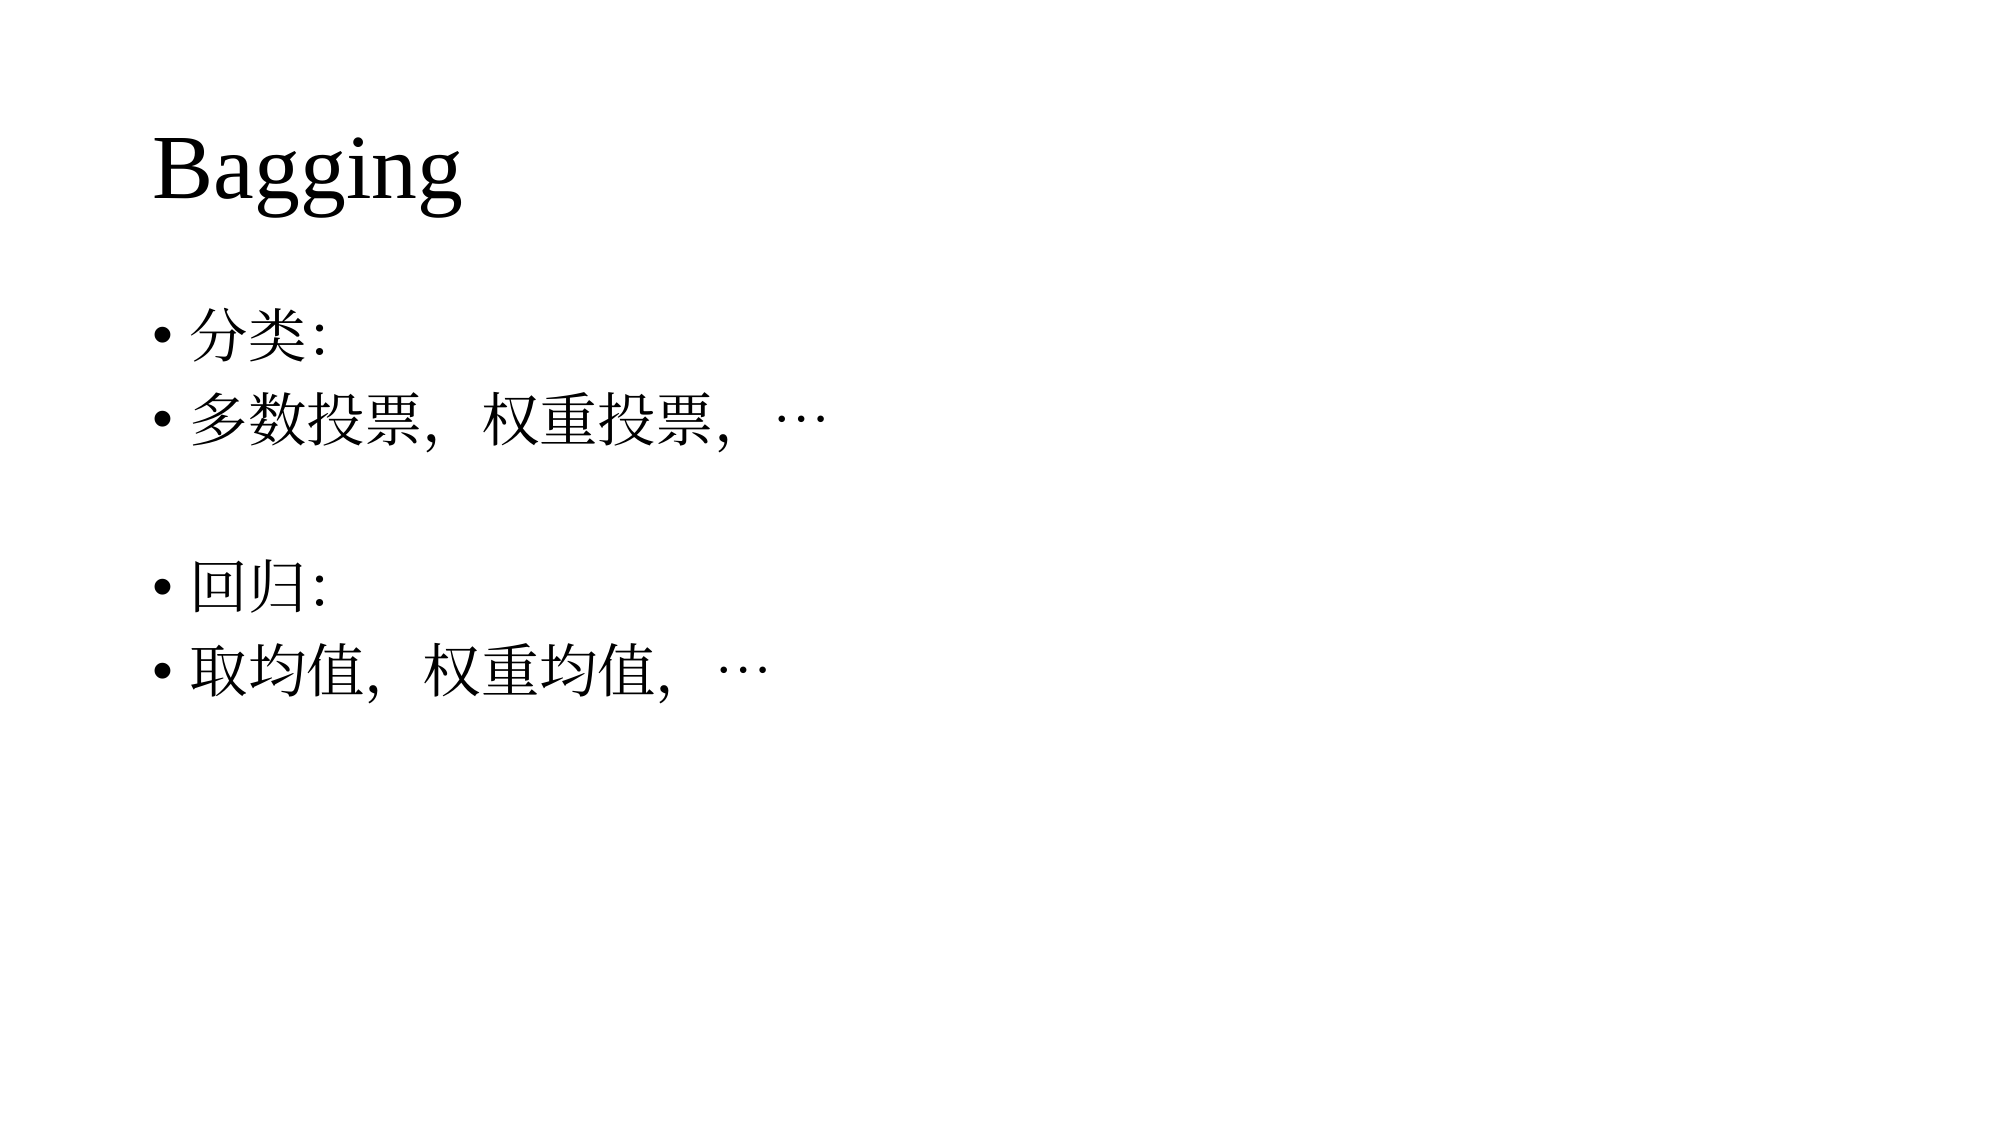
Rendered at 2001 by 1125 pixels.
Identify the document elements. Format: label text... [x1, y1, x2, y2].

title Bagging [137, 59, 1863, 278]
list 分类： 多数投票，权重投票，… 回归： 取均值，权重均值，… [137, 299, 1863, 1014]
